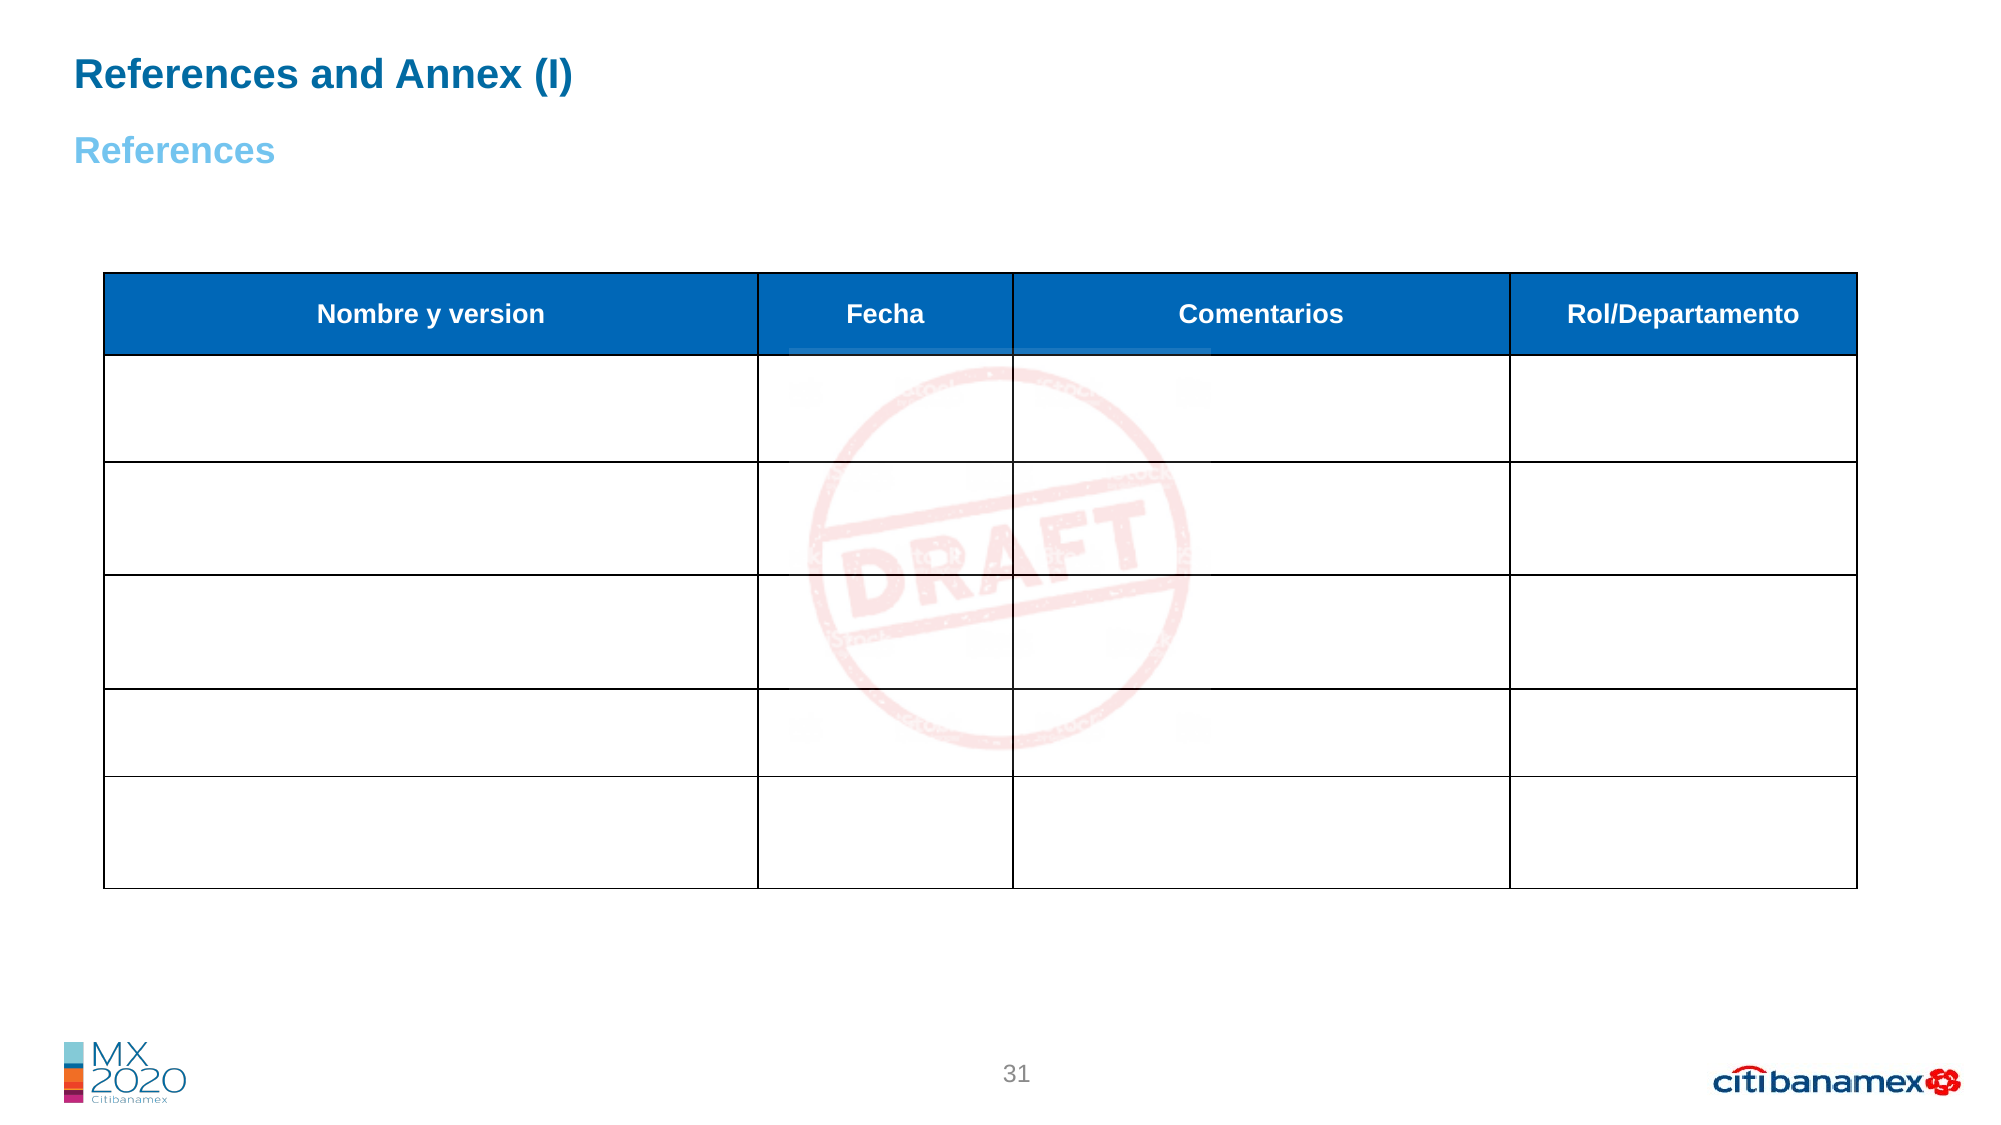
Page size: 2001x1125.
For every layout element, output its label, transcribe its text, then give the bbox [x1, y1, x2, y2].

table_cell [759, 576, 784, 688]
text_box References and Annex (I) [66, 38, 1311, 104]
table_cell [1216, 463, 1509, 574]
table_cell [1212, 690, 1509, 776]
text_box References [66, 118, 1240, 179]
table_cell [105, 463, 757, 574]
table_header Nombre y version [105, 274, 757, 354]
table_cell [105, 576, 757, 688]
table_cell [759, 690, 788, 776]
table_cell [1216, 576, 1509, 688]
table_header Rol/Departamento [1511, 274, 1856, 354]
table_cell [759, 356, 784, 461]
table_cell [1511, 463, 1856, 574]
picture [97, 1042, 117, 1060]
table_cell [1511, 690, 1856, 776]
table_cell [105, 690, 757, 776]
table_cell [1511, 576, 1856, 688]
picture [131, 1042, 144, 1050]
table_cell [1216, 356, 1509, 461]
table_cell [759, 463, 784, 574]
table_cell [759, 777, 1012, 888]
table_cell [1511, 777, 1856, 888]
table_cell [1511, 356, 1856, 461]
table_cell [1014, 777, 1509, 888]
table_header Fecha [759, 274, 1012, 354]
table_cell [105, 356, 757, 461]
table_cell [105, 777, 757, 888]
table_header Comentarios [1014, 274, 1509, 354]
picture [789, 348, 1211, 770]
picture [1707, 1063, 1964, 1097]
picture [64, 1042, 186, 1103]
